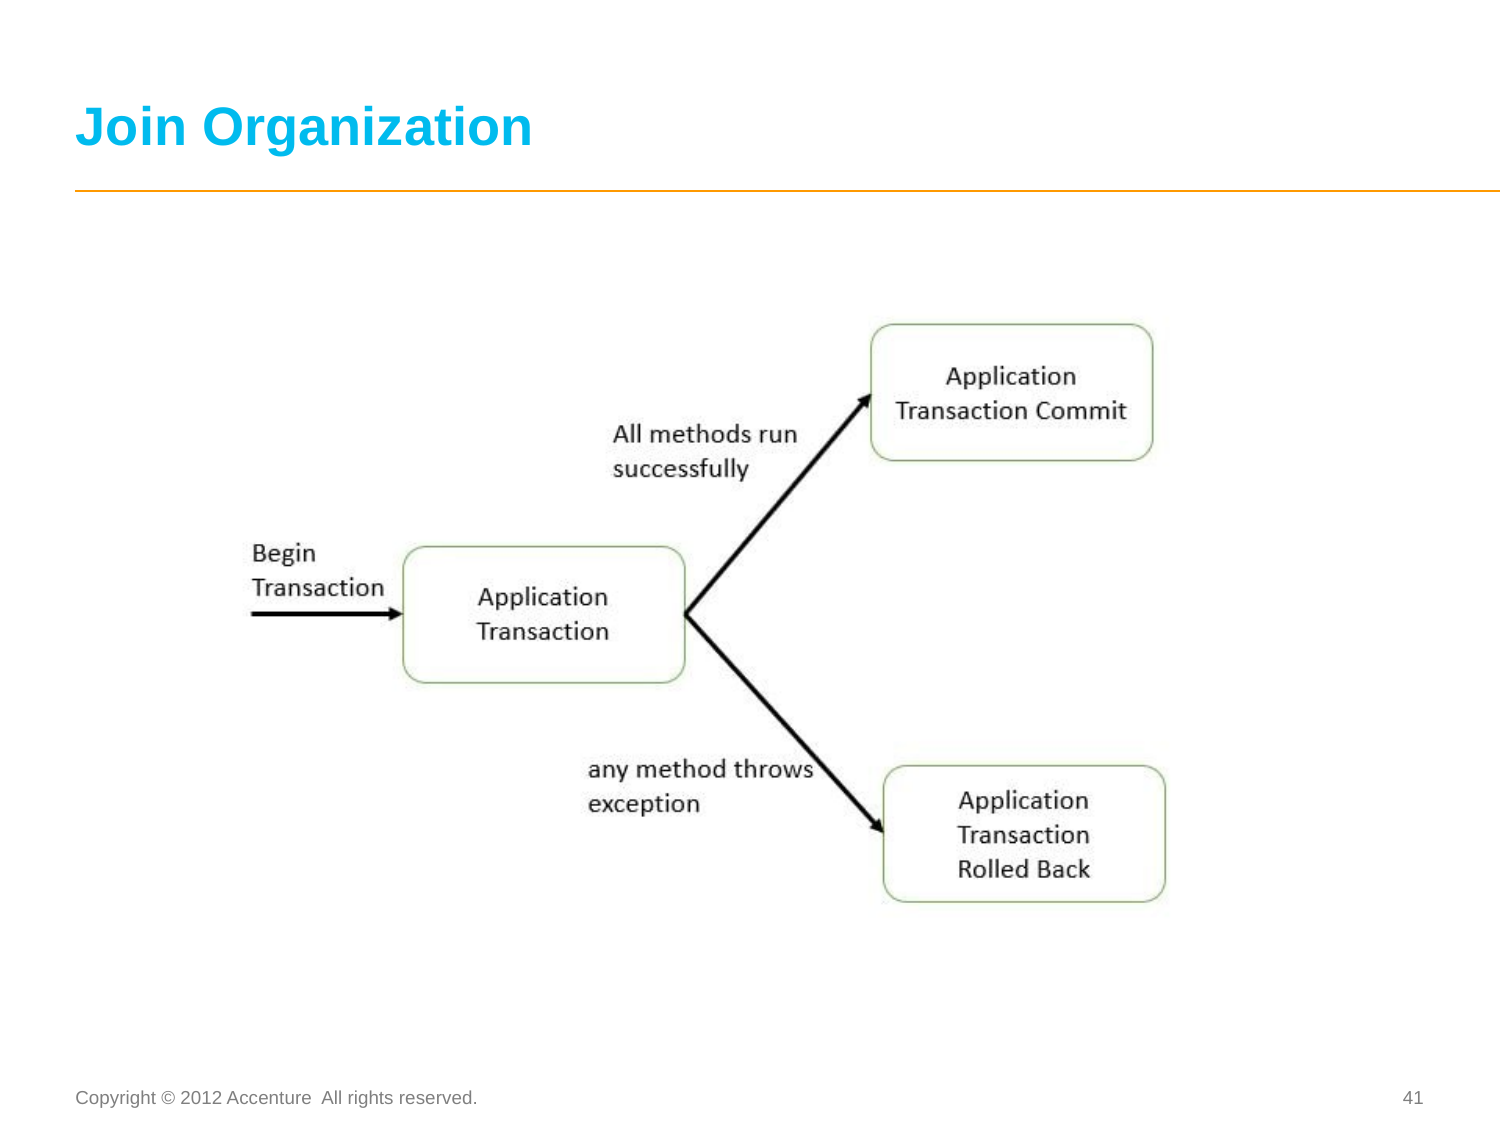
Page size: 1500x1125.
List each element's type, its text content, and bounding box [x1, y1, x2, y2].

title Join Organization [75, 27, 1422, 157]
picture [193, 291, 1304, 939]
